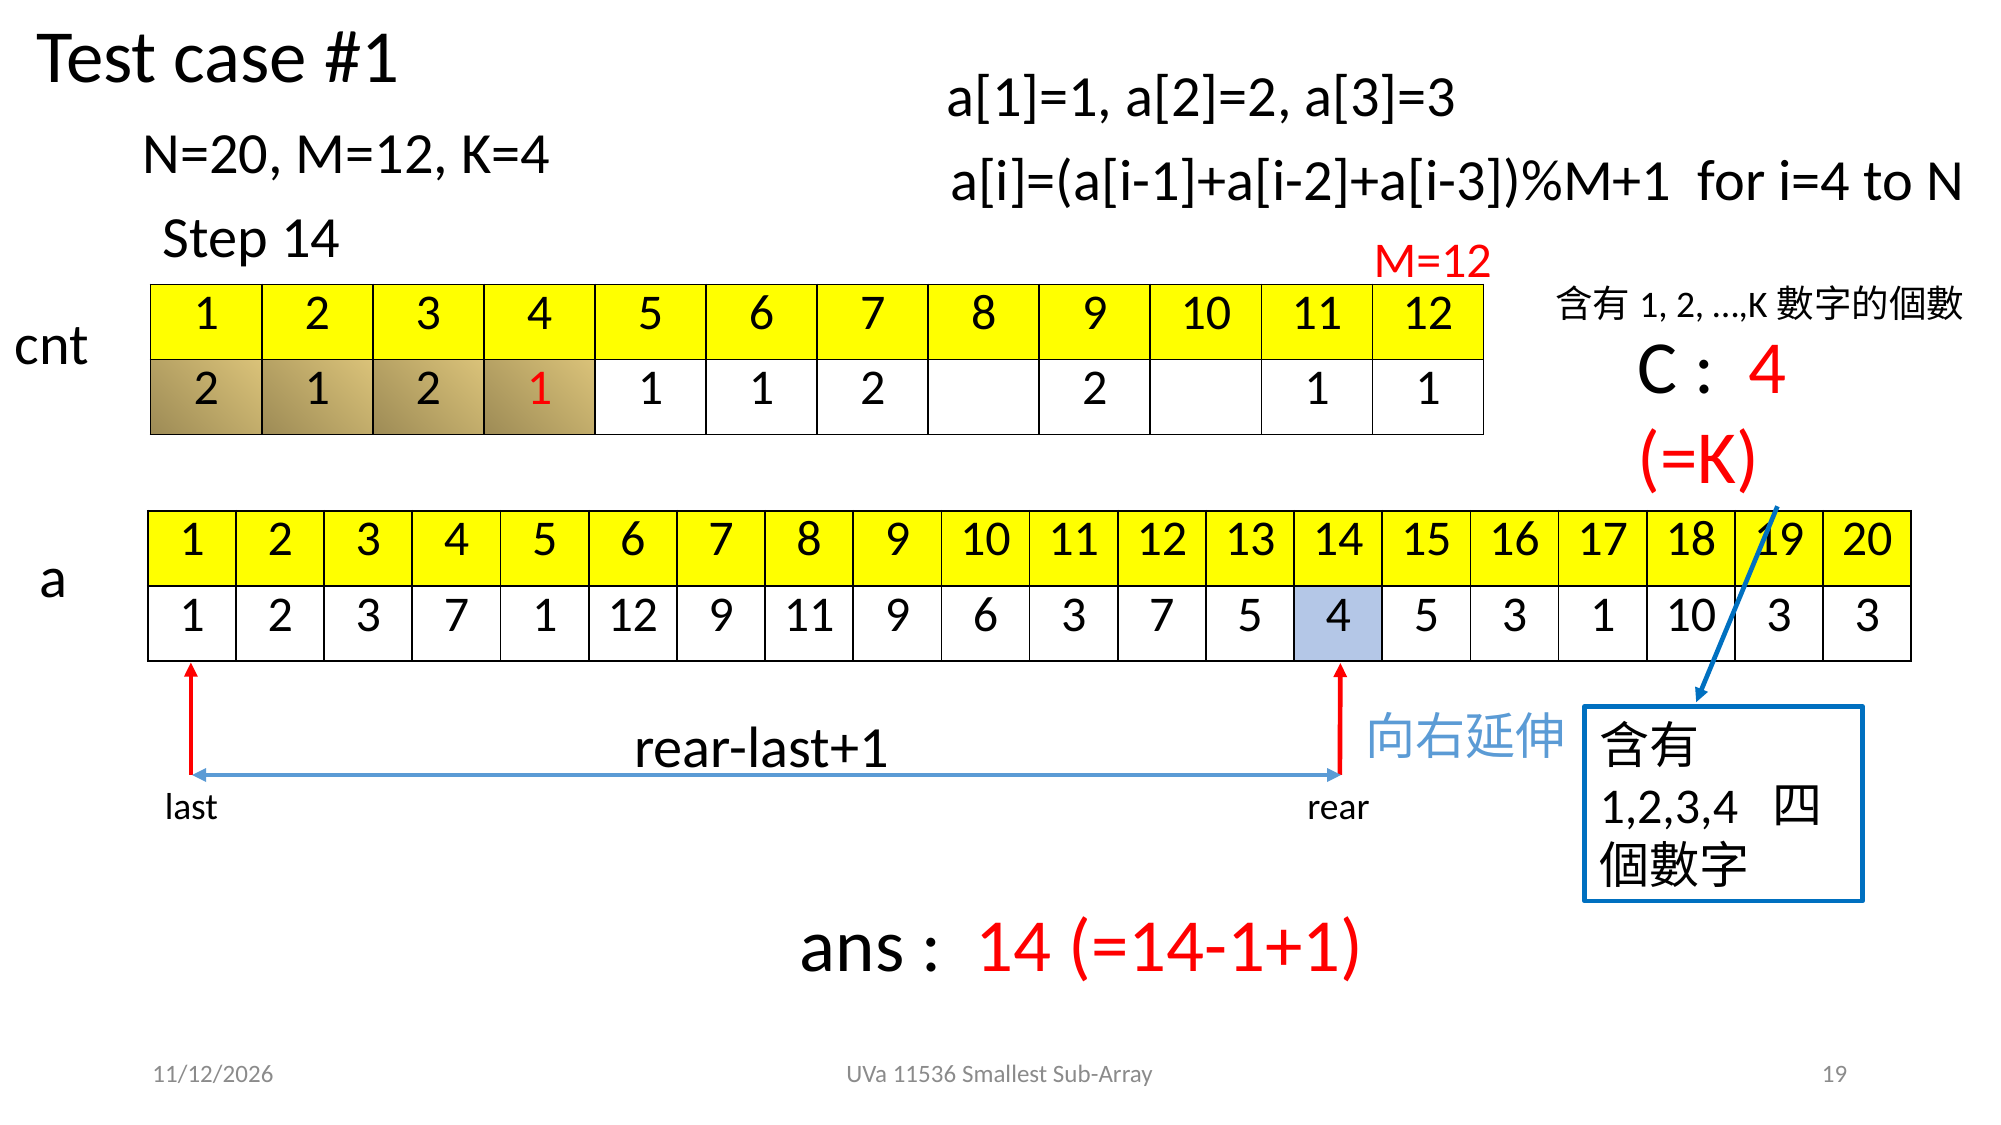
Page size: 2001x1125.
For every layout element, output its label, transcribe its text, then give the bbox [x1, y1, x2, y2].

text_box Test case #1 [21, 0, 464, 105]
table_cell 2 [1040, 360, 1149, 434]
table_cell 6 [942, 587, 1029, 660]
table_header 20 [1824, 512, 1910, 585]
table_header 12 [1119, 512, 1205, 585]
table_header 16 [1471, 512, 1558, 585]
text_box a[i]=(a[i-1]+a[i-2]+a[i-3])%M+1 for i=4 to N [935, 134, 2000, 220]
slide_number 19 [1412, 1042, 1863, 1103]
table_cell 10 [1648, 587, 1696, 660]
table_header 7 [678, 512, 764, 585]
table_header 2 [263, 285, 372, 359]
table_cell 2 [151, 360, 261, 434]
table_cell 3 [1778, 587, 1822, 660]
table_cell 9 [678, 587, 764, 660]
footer UVa 11536 Smallest Sub-Array [662, 1042, 1338, 1103]
text_box 含有1, 2, …,K數字的個數 [1540, 272, 1982, 333]
table_header 3 [374, 285, 483, 359]
text_box N=20, M=12, K=4 [128, 107, 613, 193]
text_box 含有1,2,3,4 四個數字 [1584, 706, 1863, 902]
table_header 6 [707, 285, 816, 359]
text_box Step 14 [148, 191, 424, 277]
table_header 10 [942, 512, 1029, 585]
table_cell 2 [818, 360, 927, 434]
table_cell 4 [1295, 587, 1381, 660]
table_header 9 [1040, 285, 1149, 359]
text_box rear [1292, 774, 1387, 835]
table_header 17 [1559, 512, 1646, 585]
table_cell 5 [1207, 587, 1293, 660]
table_header 14 [1295, 512, 1381, 585]
table_header 5 [596, 285, 705, 359]
text_box a[1]=1, a[2]=2, a[3]=3 [931, 50, 1564, 136]
text_box C : 4 (=K) [1622, 333, 1933, 507]
table_cell 2 [374, 360, 483, 434]
text_box ans : 14 (=14-1+1) [784, 889, 1538, 994]
text_box 向右延伸 [1350, 697, 1585, 773]
table_cell 7 [413, 587, 500, 660]
text_box cnt [0, 299, 117, 384]
table_header 5 [501, 512, 588, 585]
table_cell 7 [1119, 587, 1205, 660]
table_cell 1 [1559, 587, 1646, 660]
table_cell 9 [854, 587, 941, 660]
table_header 4 [485, 285, 594, 359]
table_cell 1 [596, 360, 705, 434]
table_header 6 [590, 512, 676, 585]
text_box rear-last+1 [619, 702, 932, 774]
table_cell 3 [1030, 587, 1117, 660]
table_cell 11 [766, 587, 852, 660]
table_cell 1 [263, 360, 372, 434]
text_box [1696, 417, 1778, 703]
table_header 18 [1648, 512, 1696, 585]
table_header 19 [1778, 512, 1822, 585]
table_cell 3 [1824, 587, 1910, 660]
text_box rear-last+1 [619, 776, 932, 787]
table_cell [929, 360, 1038, 434]
table_header 1 [149, 512, 235, 585]
table_header 3 [325, 512, 411, 585]
table_header 13 [1207, 512, 1293, 585]
table_cell 1 [485, 360, 594, 434]
table_cell 1 [1262, 360, 1372, 434]
text_box a [24, 531, 142, 617]
table_header 15 [1383, 512, 1470, 585]
table_cell 1 [707, 360, 816, 434]
table_cell 3 [1471, 587, 1558, 660]
table_cell 12 [590, 587, 676, 660]
table_header 4 [413, 512, 500, 585]
table_header 12 [1373, 296, 1483, 359]
table_header 11 [1262, 285, 1372, 359]
table_cell 1 [1373, 360, 1483, 434]
table_header 8 [766, 512, 852, 585]
table_cell [1151, 360, 1261, 434]
table_cell 1 [149, 587, 235, 660]
table_header 11 [1030, 512, 1117, 585]
table_cell 2 [237, 587, 323, 660]
table_header 1 [151, 285, 261, 359]
text_box M=12 [1358, 220, 1510, 296]
text_box last [149, 774, 235, 835]
table_cell 3 [325, 587, 411, 660]
table_cell 5 [1383, 587, 1470, 660]
table_header 9 [854, 512, 941, 585]
table_header 7 [818, 285, 927, 359]
table_header 10 [1151, 285, 1261, 359]
table_cell 1 [501, 587, 588, 660]
table_header 2 [237, 512, 323, 585]
table_header 8 [929, 285, 1038, 359]
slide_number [137, 1042, 588, 1103]
